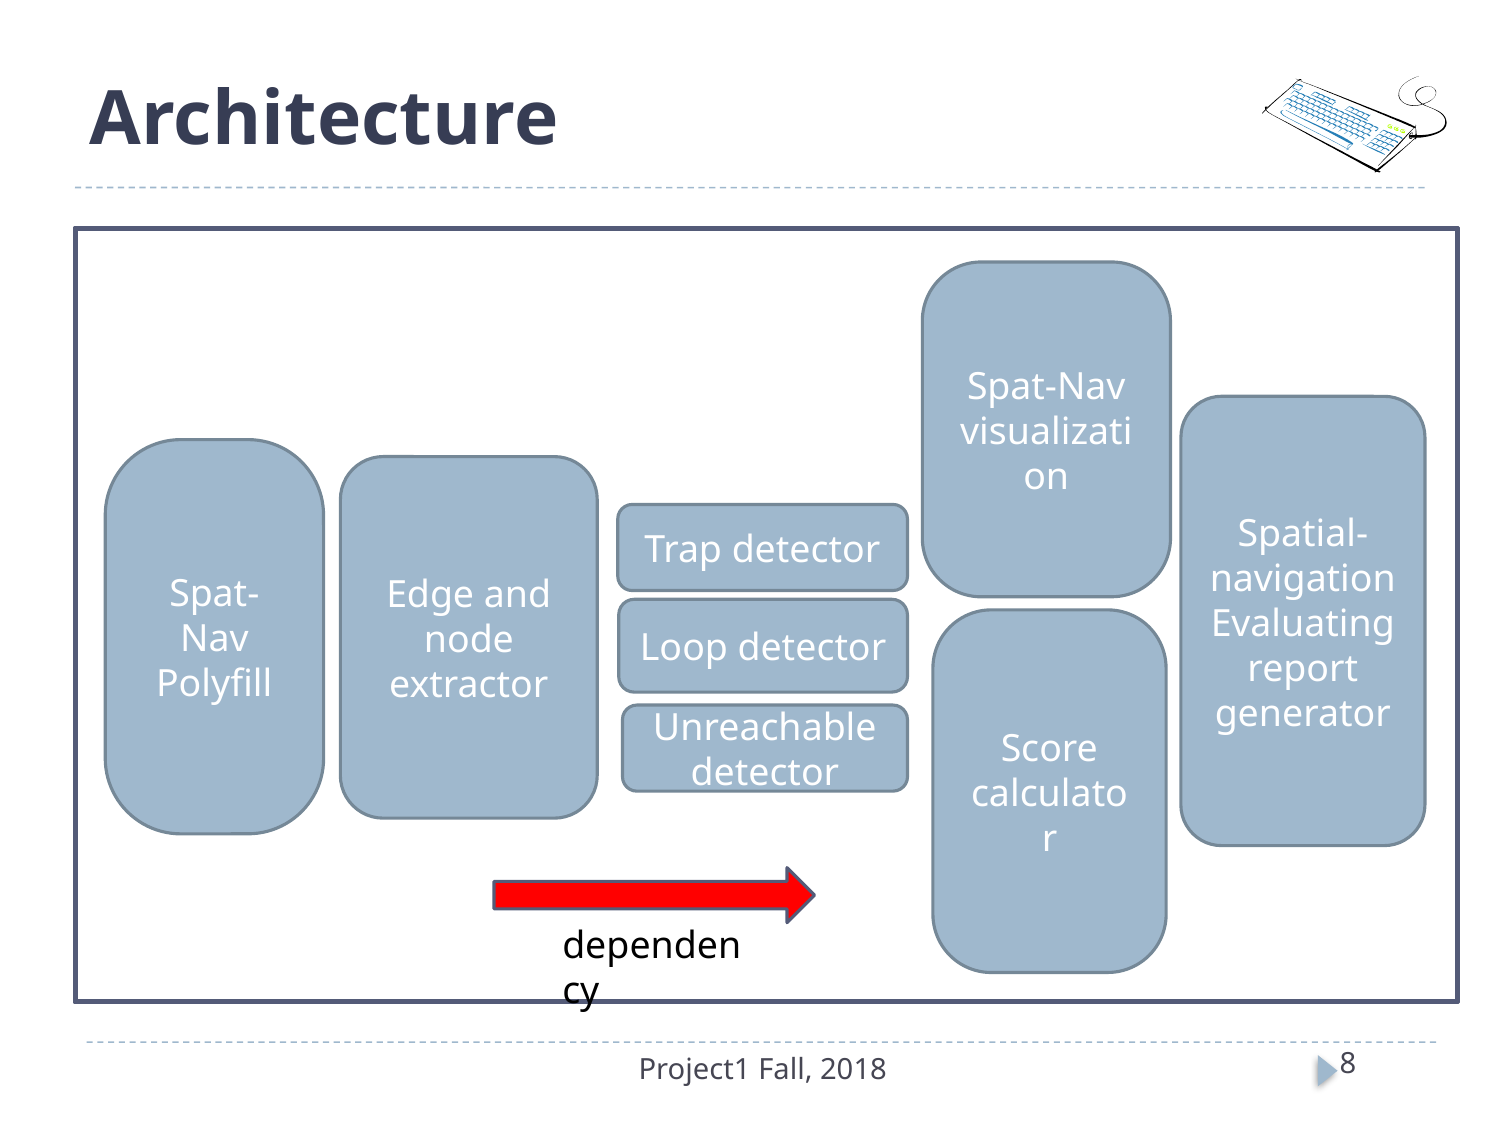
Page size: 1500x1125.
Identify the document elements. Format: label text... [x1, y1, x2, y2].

text_box [492, 866, 816, 925]
text_box Score calculator [931, 608, 1168, 975]
text_box Spatial-navigation Evaluating report generator [1179, 394, 1427, 848]
title Architecture [75, 60, 1425, 167]
slide_number 8 [1324, 1037, 1438, 1097]
text_box Trap detector [616, 502, 910, 593]
text_box Edge and node extractor [338, 454, 599, 820]
footer Project1 Fall, 2018 [475, 1042, 1051, 1103]
text_box dependency [547, 913, 762, 1019]
text_box Unreachable detector [620, 703, 910, 793]
text_box Loop detector [617, 597, 910, 694]
text_box [73, 226, 1460, 1004]
text_box Spat-Nav visualization [920, 260, 1173, 599]
text_box Spat-Nav Polyfill [103, 438, 326, 836]
